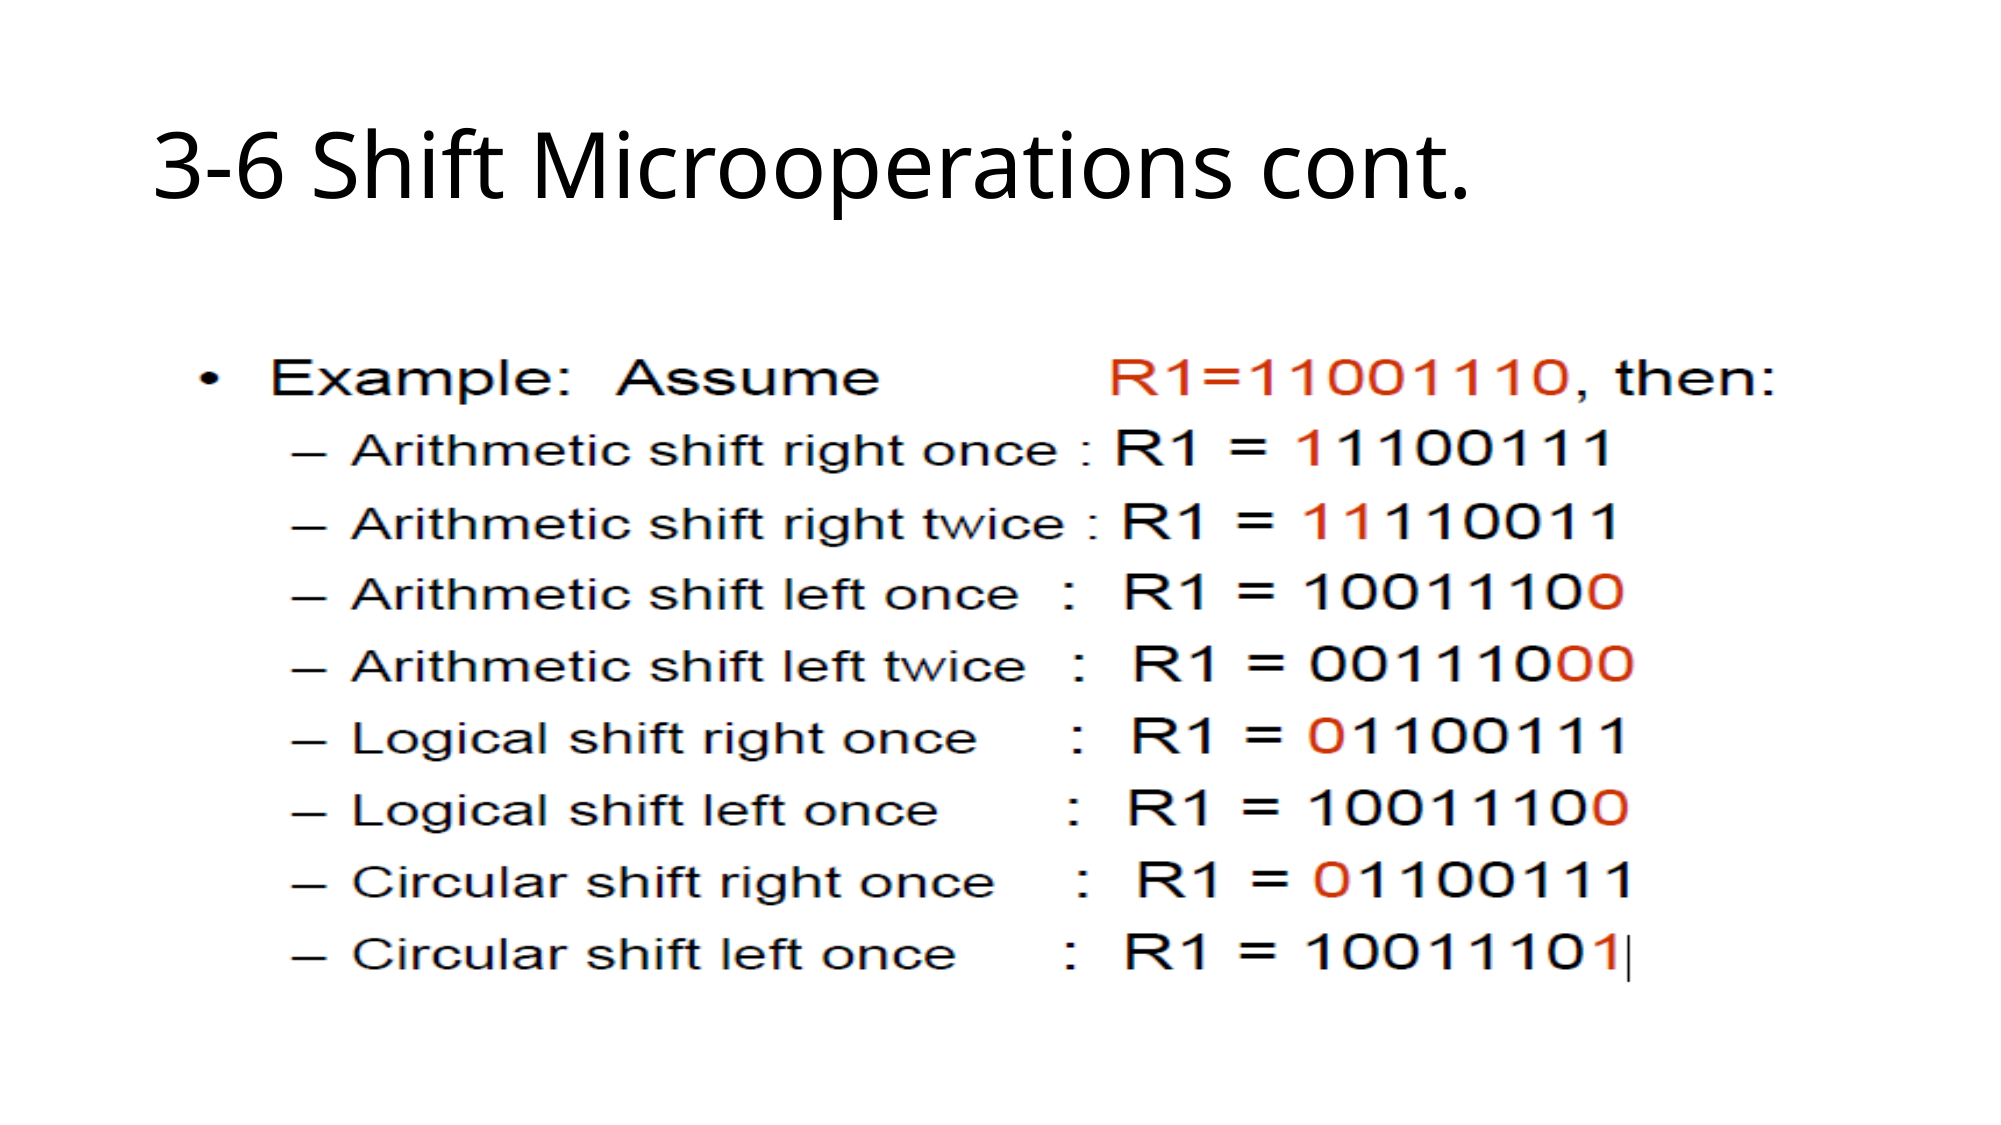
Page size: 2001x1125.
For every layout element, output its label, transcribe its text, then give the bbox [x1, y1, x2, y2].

title 3-6 Shift Microoperations cont. [137, 59, 1863, 278]
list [137, 311, 1863, 1001]
